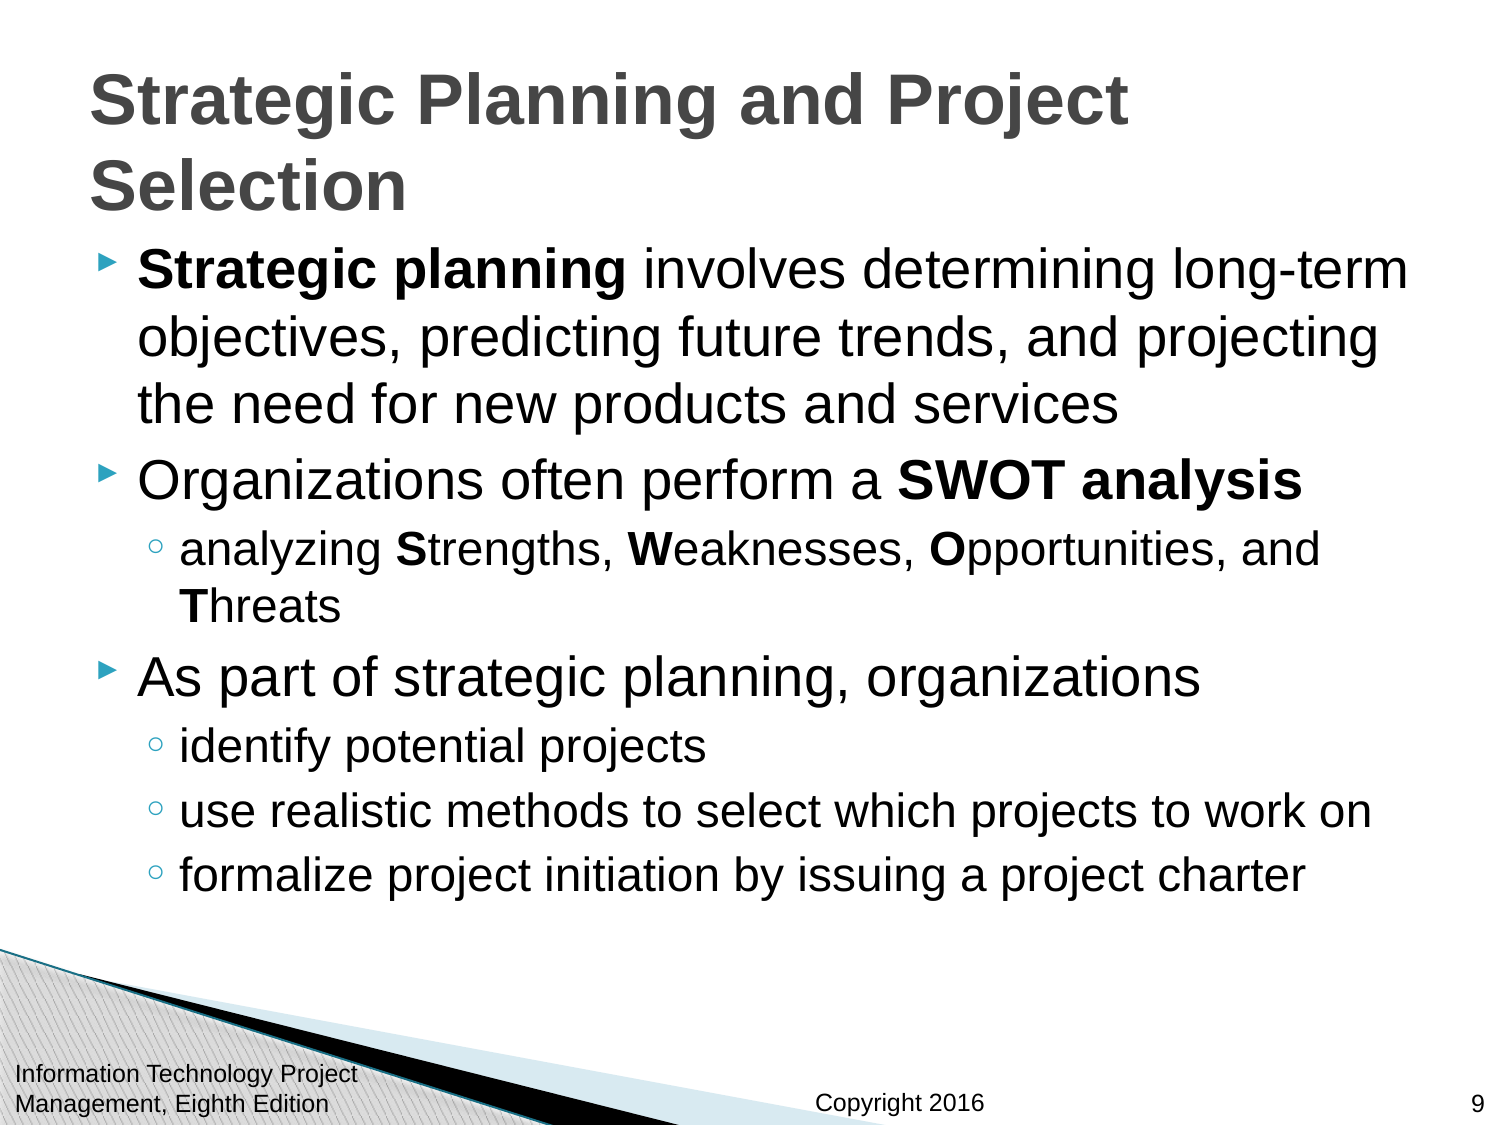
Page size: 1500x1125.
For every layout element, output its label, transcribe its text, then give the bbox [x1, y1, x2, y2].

slide_number 9 [1412, 1065, 1500, 1125]
title Strategic Planning and Project Selection [75, 45, 1425, 233]
list Strategic planning involves determining long-term objectives, predicting future trends, and projecting the need for new products and services Organizations often perform a SWOT analysis analyzing Strengths, Weaknesses, Opportunities, and Threats As part of strategic planning, organizations identify potential projects use realistic methods to select which projects to work on formalize project initiation by issuing a project charter [62, 224, 1463, 975]
footer Information Technology Project Management, Eighth Edition [0, 1065, 386, 1125]
